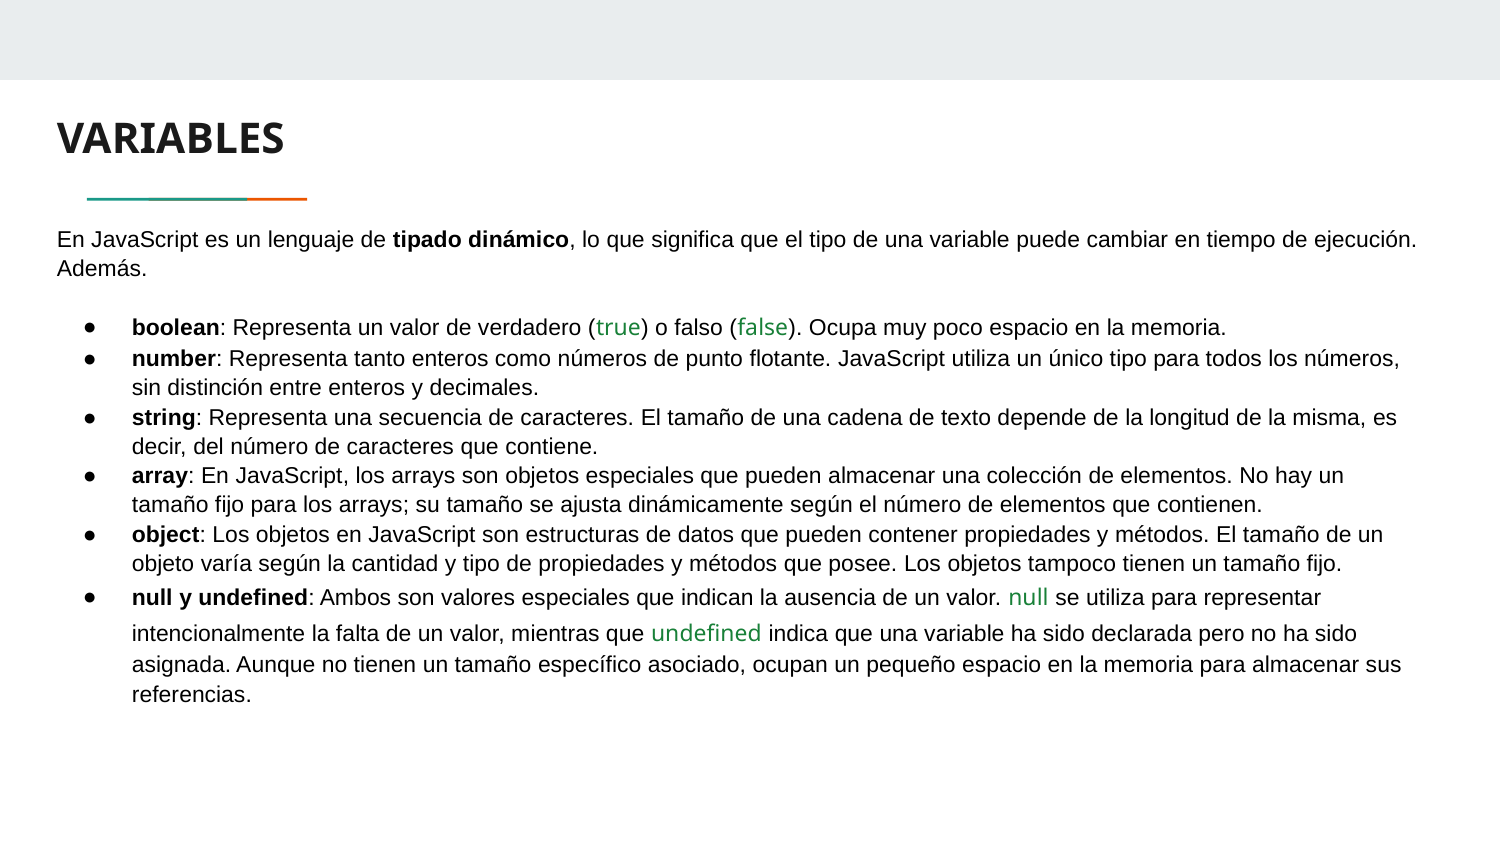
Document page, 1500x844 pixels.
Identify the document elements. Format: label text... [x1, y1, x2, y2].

title VARIABLES [41, 92, 1304, 181]
list En JavaScript es un lenguaje de tipado dinámico, lo que significa que el tipo de una variable puede cambiar en tiempo de ejecución. Además. boolean: Representa un valor de verdadero (true) o falso (false). Ocupa muy poco espacio en la memoria. number: Representa tanto enteros como números de punto flotante. JavaScript utiliza un único tipo para todos los números, sin distinción entre enteros y decimales. string: Representa una secuencia de caracteres. El tamaño de una cadena de texto depende de la longitud de la misma, es decir, del número de caracteres que contiene. array: En JavaScript, los arrays son objetos especiales que pueden almacenar una colección de elementos. No hay un tamaño fijo para los arrays; su tamaño se ajusta dinámicamente según el número de elementos que contienen. object: Los objetos en JavaScript son estructuras de datos que pueden contener propiedades y métodos. El tamaño de un objeto varía según la cantidad y tipo de propiedades y métodos que posee. Los objetos tampoco tienen un tamaño fijo. null y undefined: Ambos son valores especiales que indican la ausencia de un valor. null se utiliza para representar intencionalmente la falta de un valor, mientras que undefined indica que una variable ha sido declarada pero no ha sido asignada. Aunque no tienen un tamaño específico asociado, ocupan un pequeño espacio en la memoria para almacenar sus referencias. [41, 207, 1440, 806]
